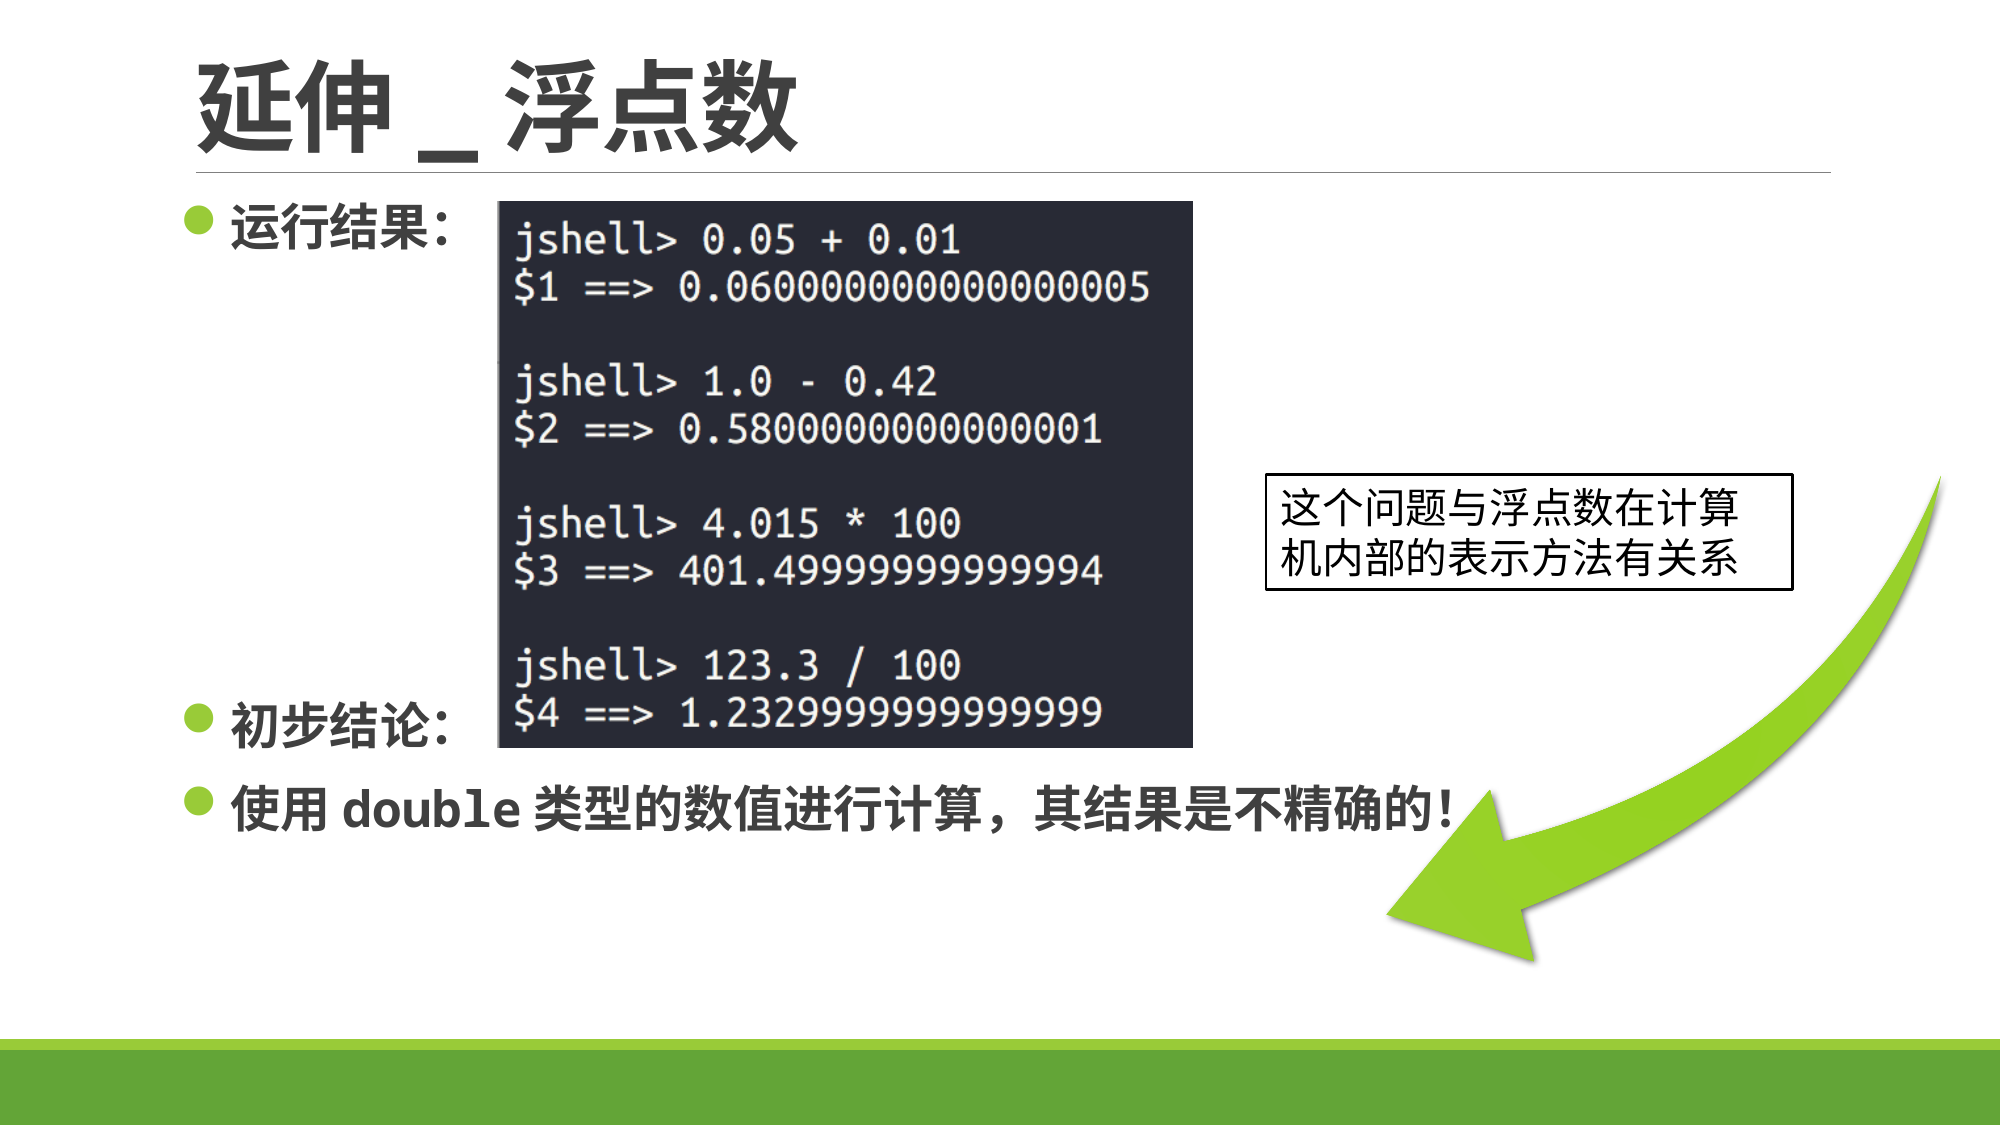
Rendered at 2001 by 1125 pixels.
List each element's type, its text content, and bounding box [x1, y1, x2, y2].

title 延伸_浮点数 [180, 16, 1831, 173]
list 运行结果： 初步结论： 使用double类型的数值进行计算，其结果是不精确的！ [180, 194, 1830, 963]
text_box [1386, 474, 1942, 962]
picture [496, 201, 1194, 749]
text_box 这个问题与浮点数在计算机内部的表示方法有关系 [1265, 473, 1794, 591]
